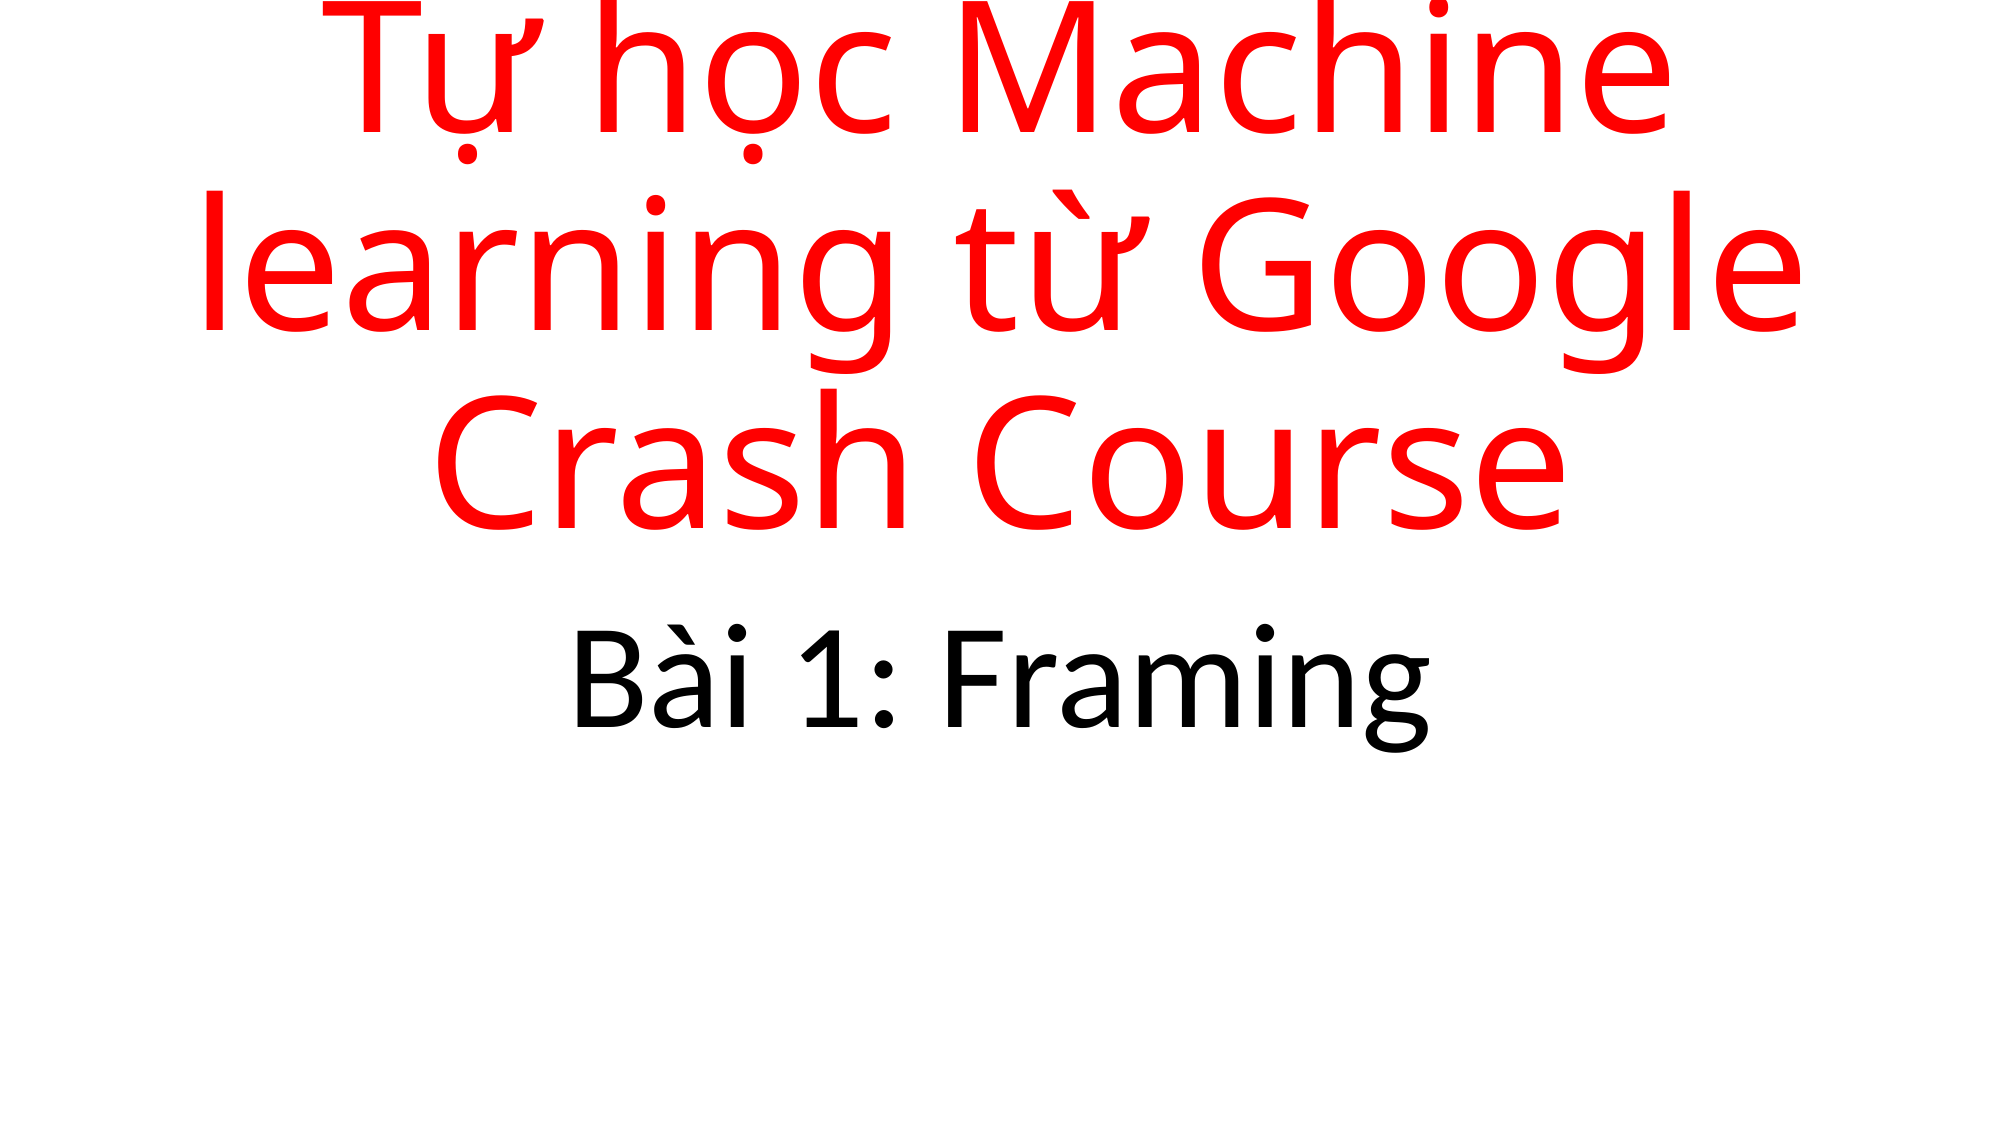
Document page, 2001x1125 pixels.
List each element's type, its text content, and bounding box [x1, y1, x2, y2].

title Tự học Machine learning từ Google Crash Course [55, 184, 1947, 576]
subtitle Bài 1: Framing [249, 590, 1750, 863]
